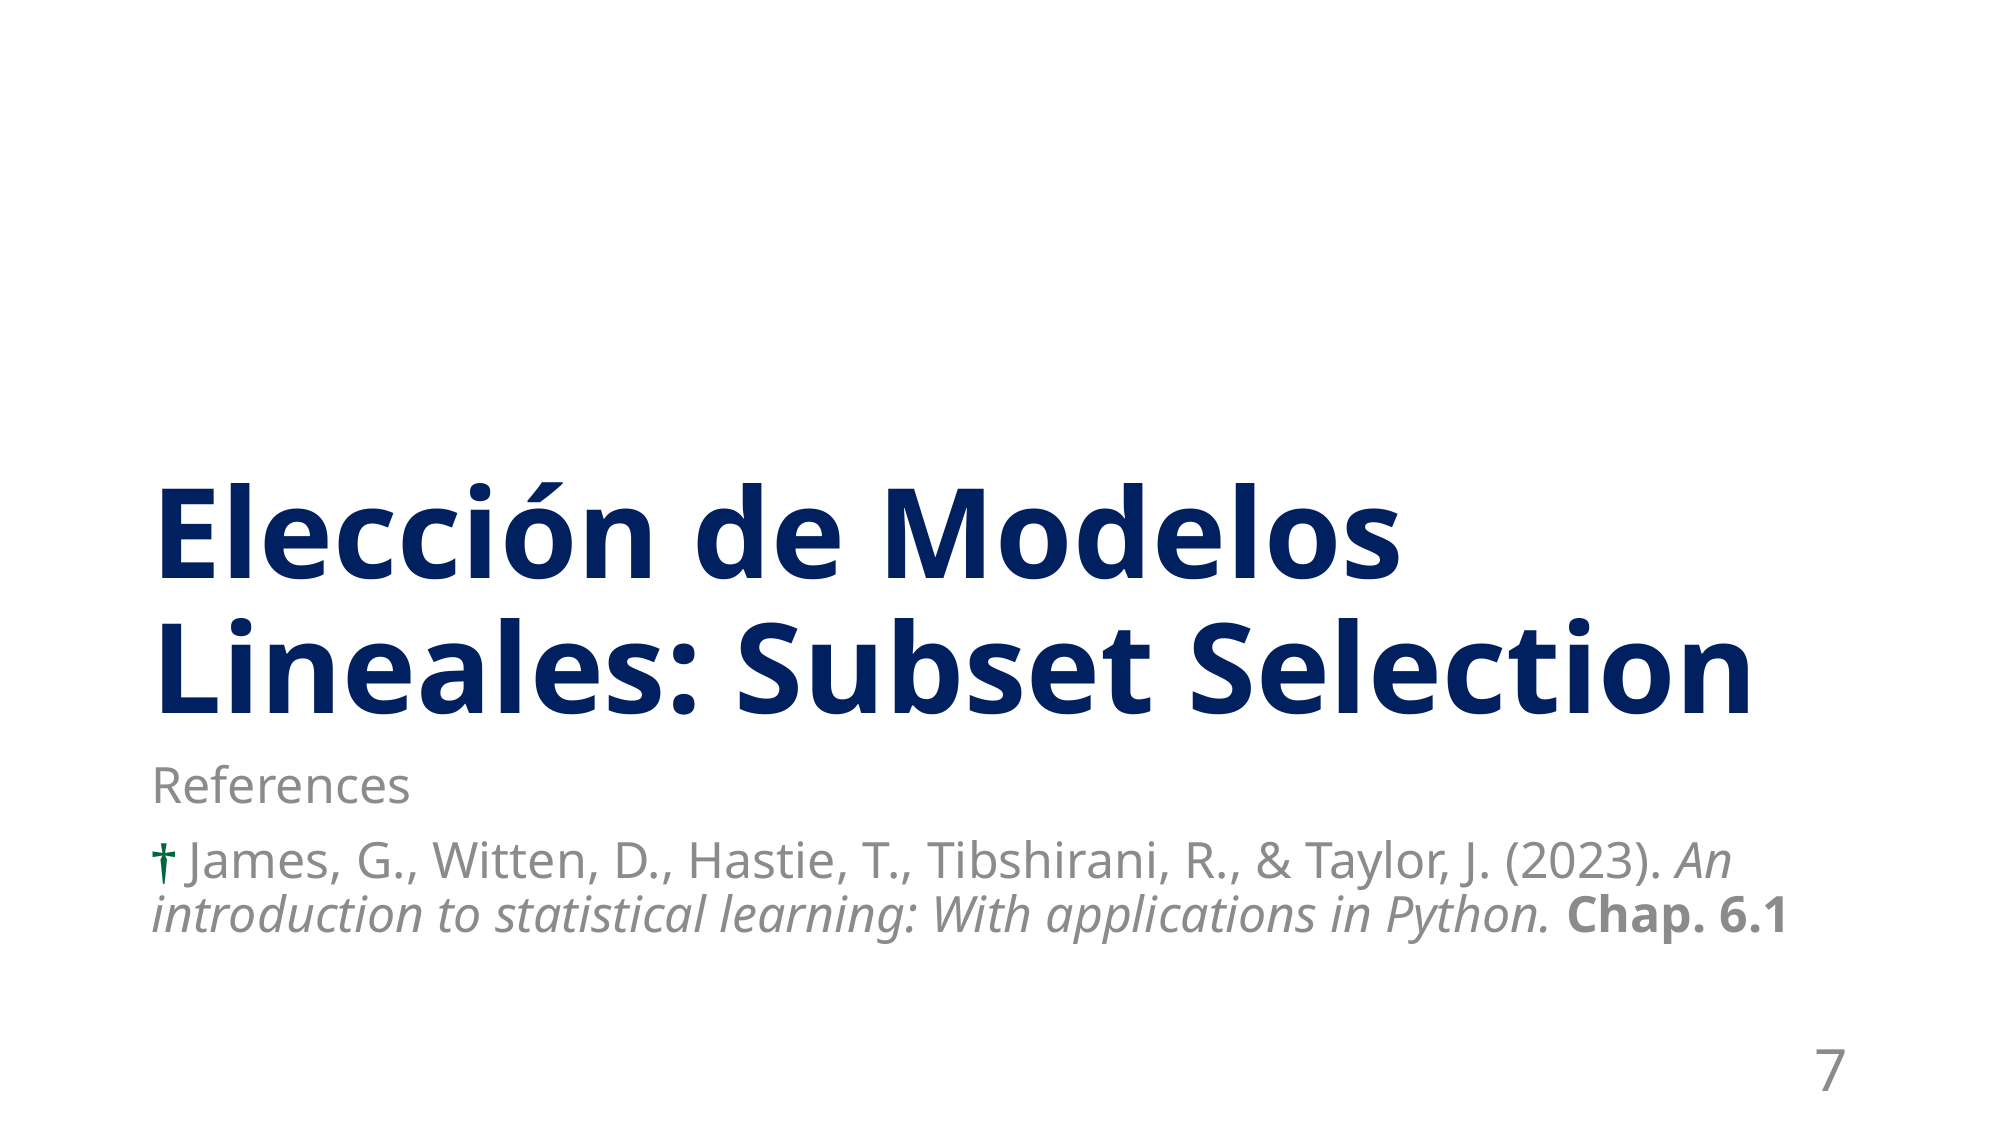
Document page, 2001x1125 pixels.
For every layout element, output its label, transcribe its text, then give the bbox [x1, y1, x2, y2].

list References † James, G., Witten, D., Hastie, T., Tibshirani, R., & Taylor, J. (2023). An introduction to statistical learning: With applications in Python. Chap. 6.1 [136, 752, 1862, 999]
slide_number 7 [1412, 1042, 1863, 1103]
title Elección de Modelos Lineales: Subset Selection [136, 280, 1862, 749]
